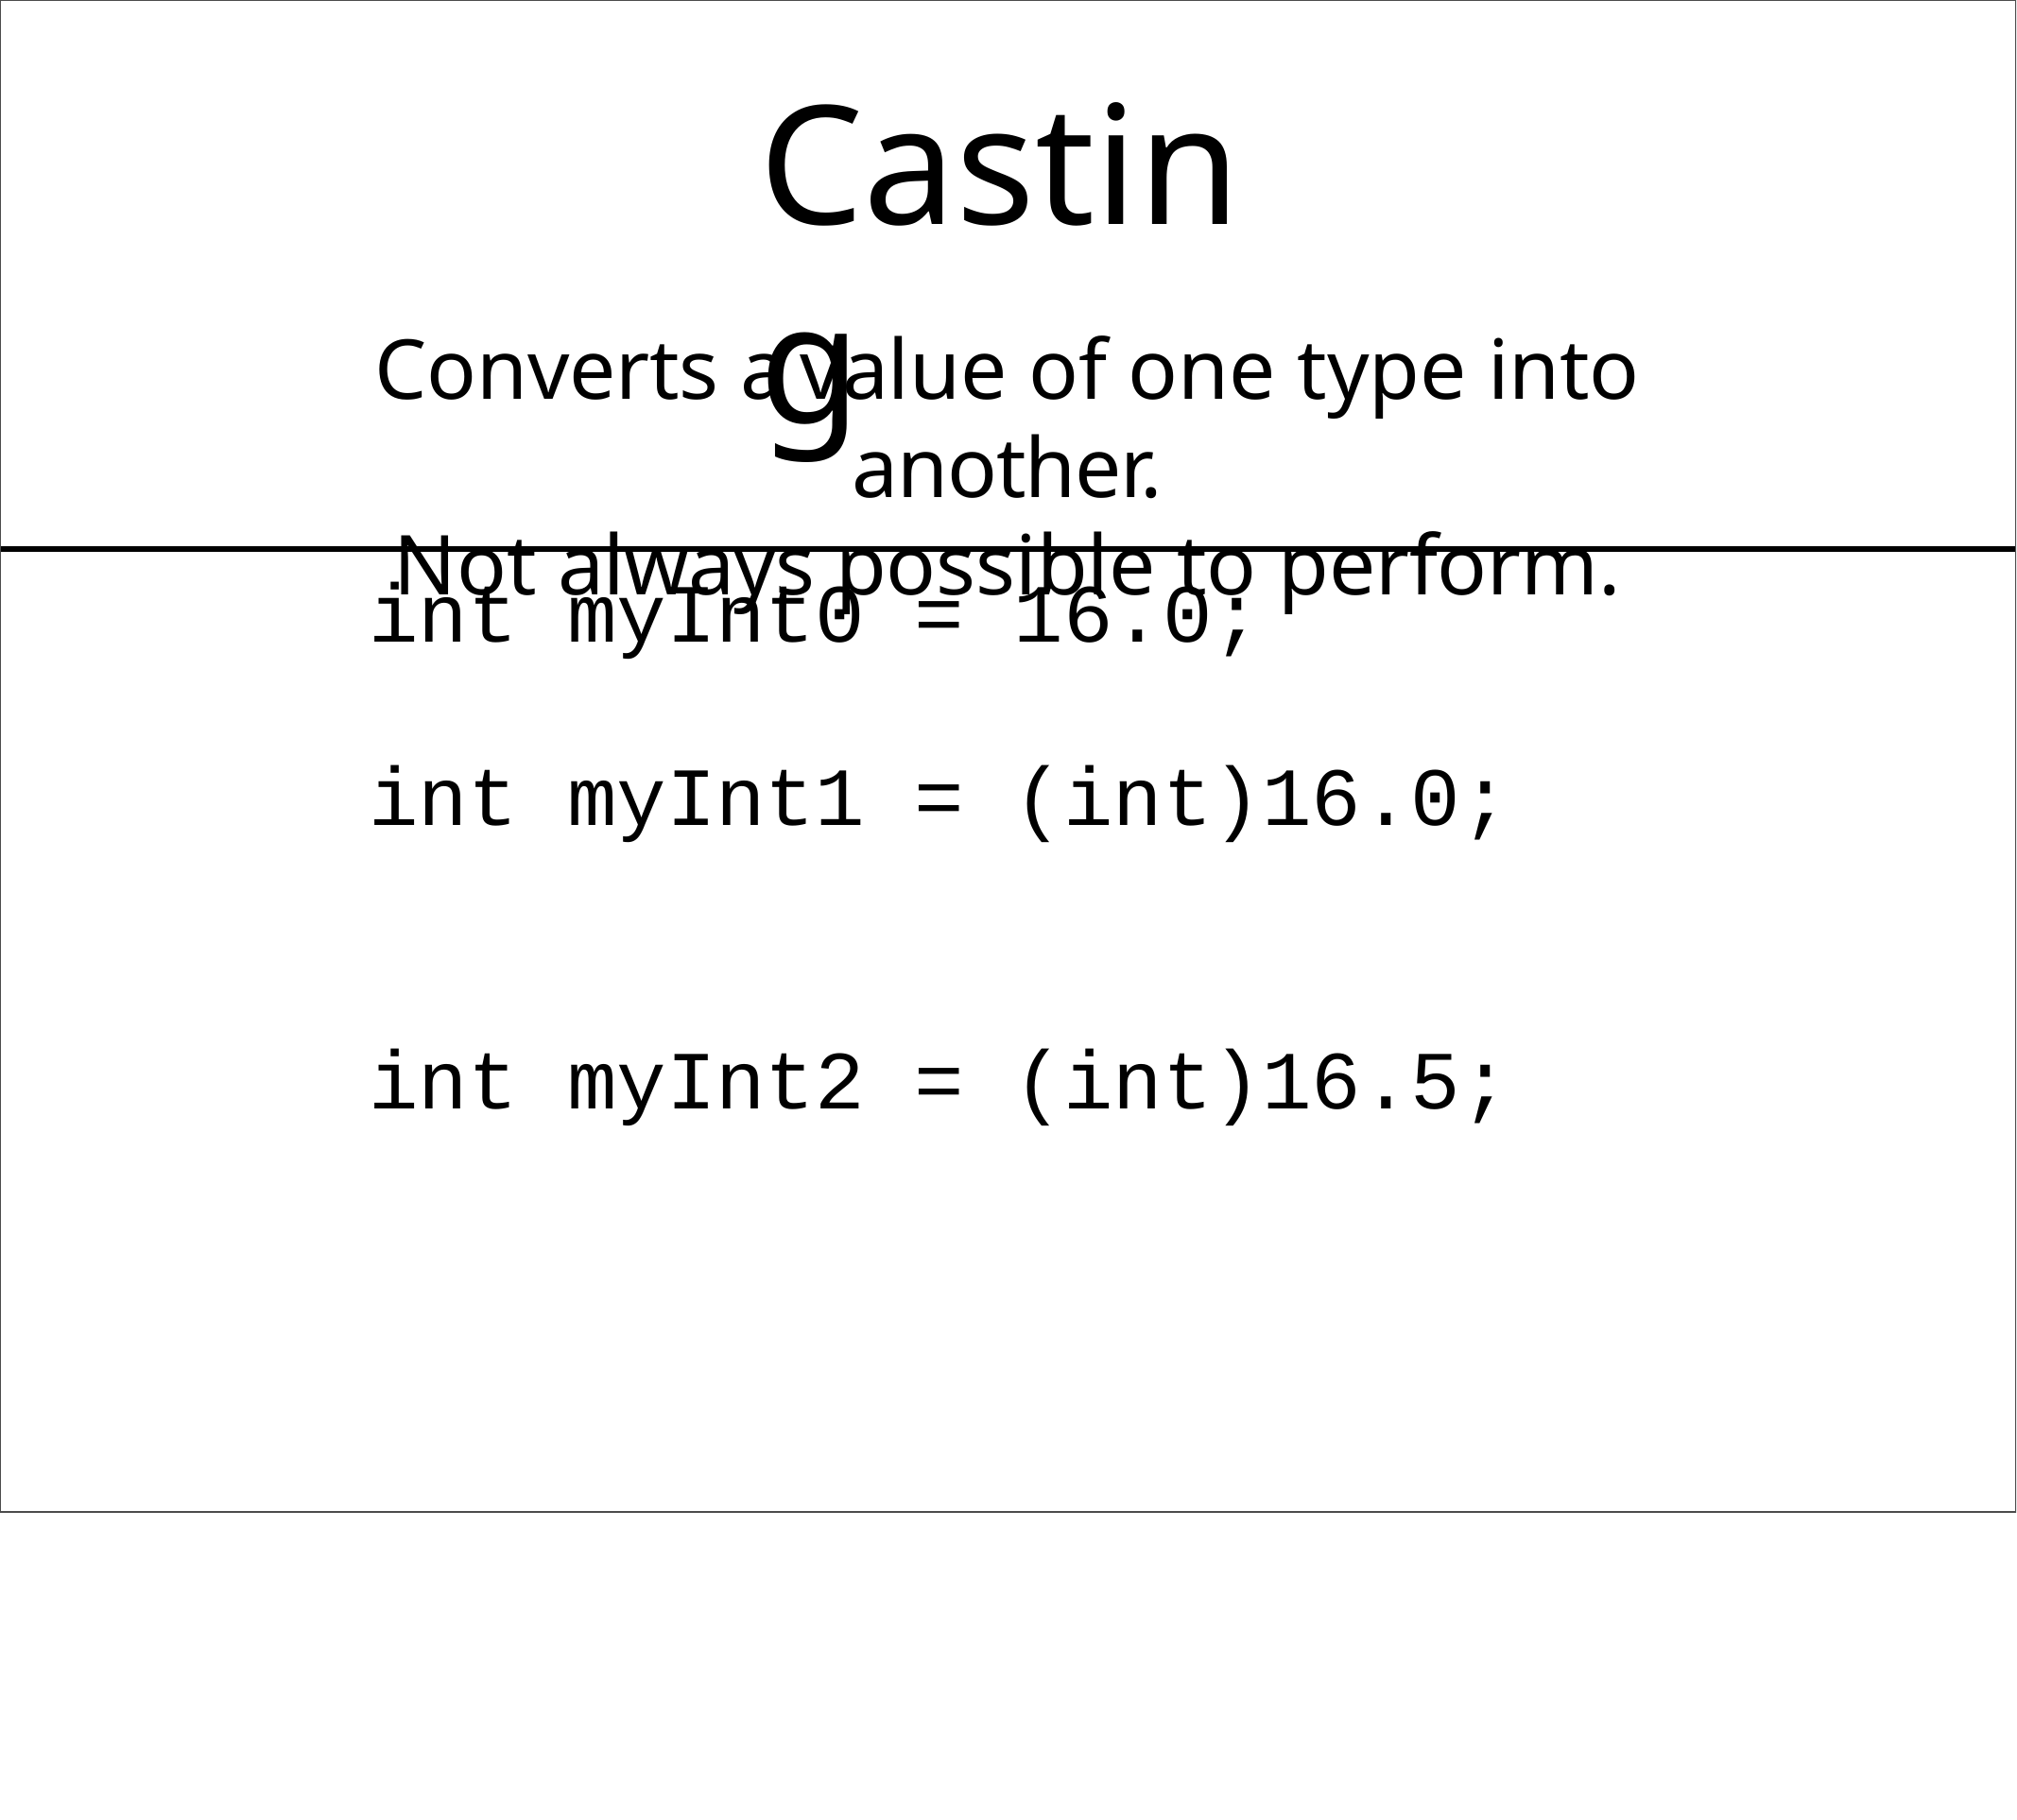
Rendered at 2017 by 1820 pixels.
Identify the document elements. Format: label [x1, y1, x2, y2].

text_box [0, 0, 2017, 1512]
